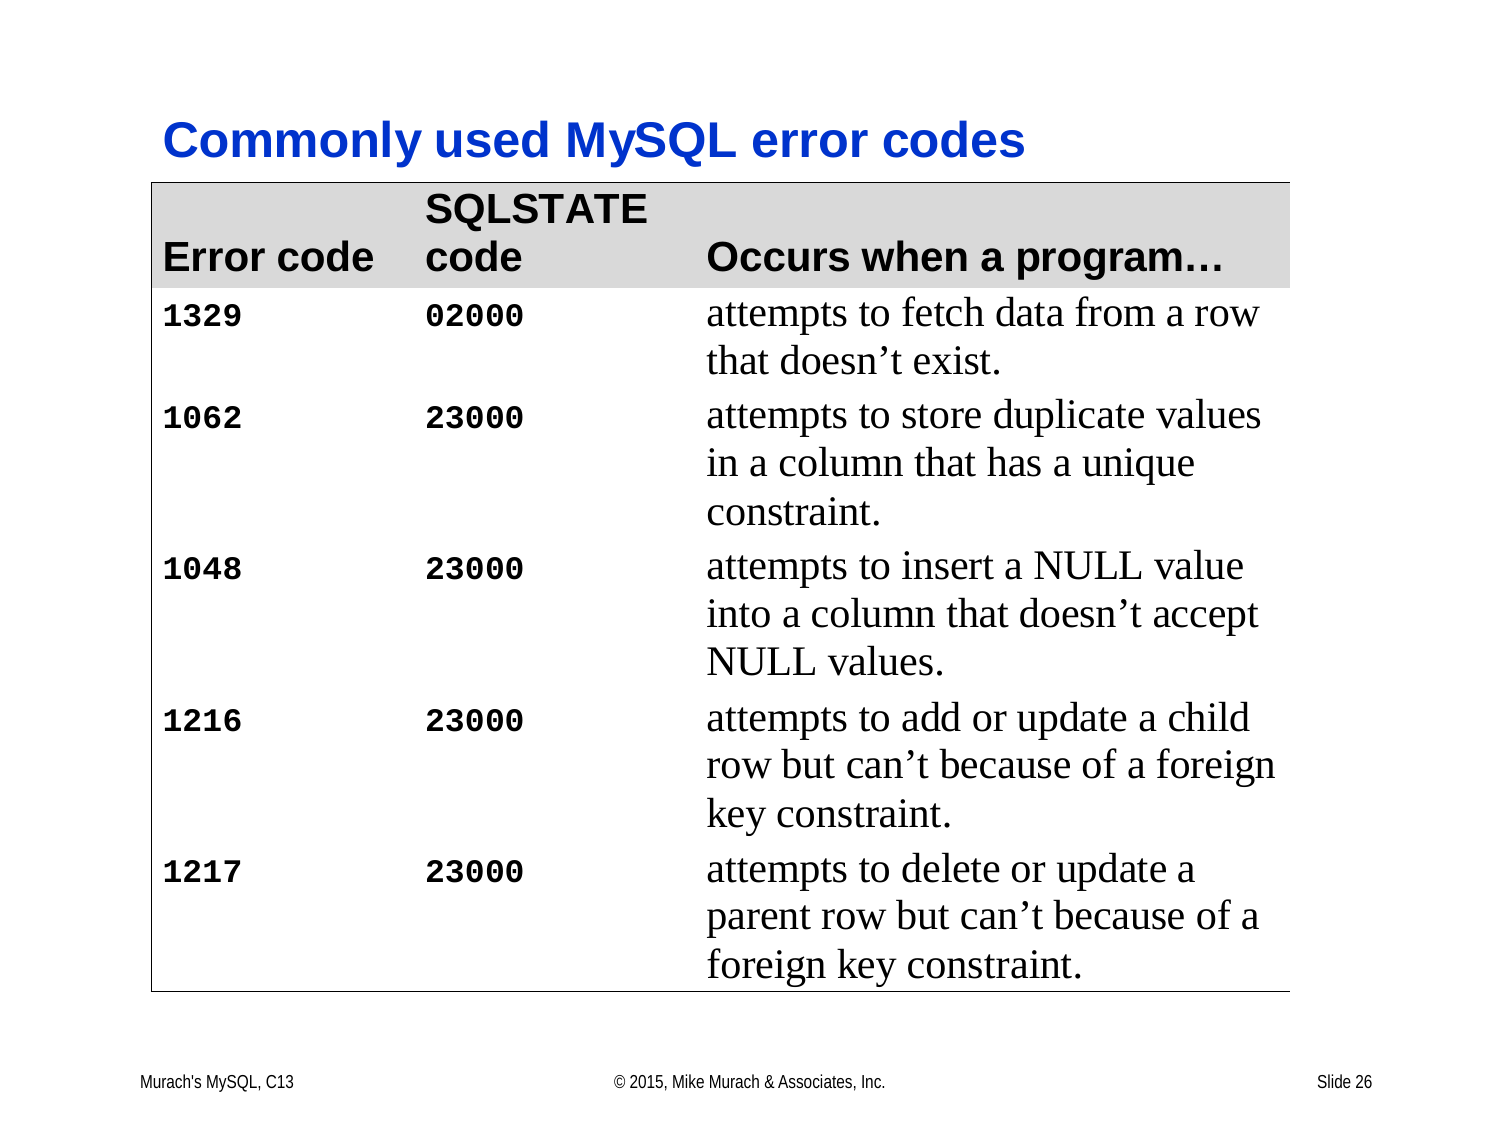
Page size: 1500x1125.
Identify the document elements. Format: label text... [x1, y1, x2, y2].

footer © 2015, Mike Murach & Associates, Inc. [474, 1024, 1026, 1101]
slide_number Murach's MySQL, C13 [124, 1024, 451, 1101]
slide_number Slide 26 [1074, 1024, 1388, 1101]
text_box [149, 112, 1292, 996]
